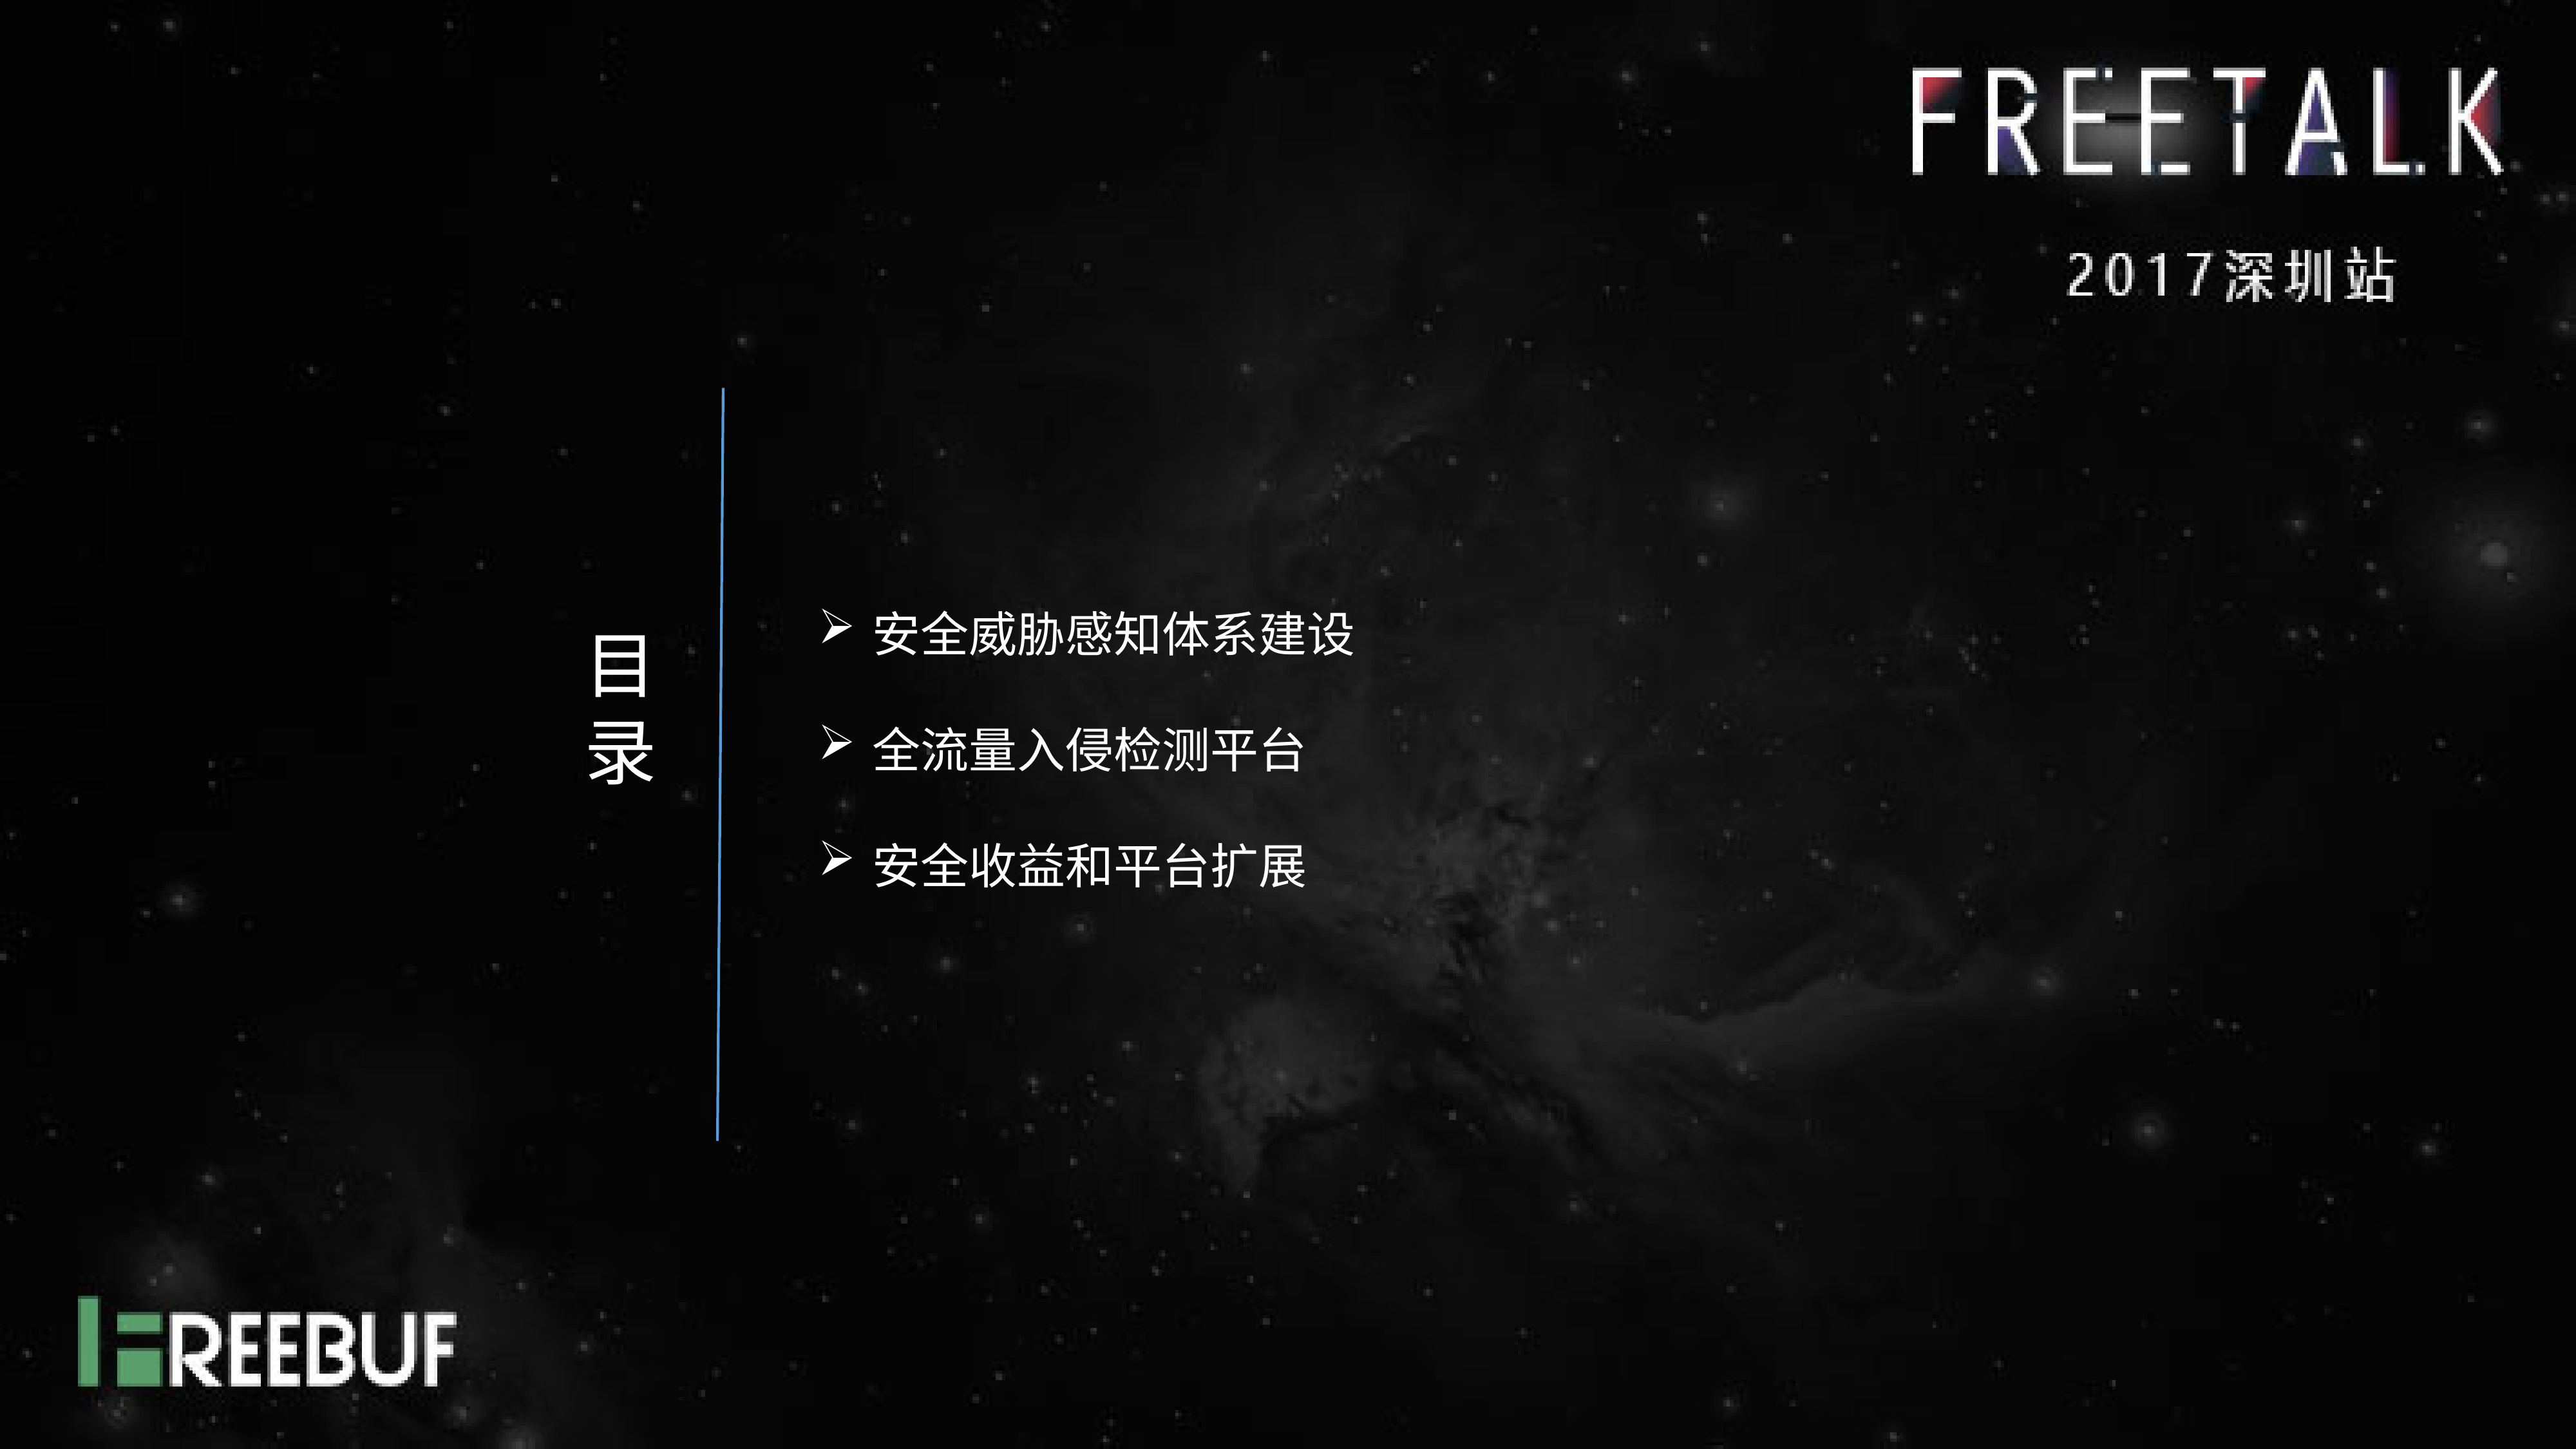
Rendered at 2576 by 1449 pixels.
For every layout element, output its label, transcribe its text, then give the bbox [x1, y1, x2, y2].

text_box 目 录 [580, 616, 701, 797]
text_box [717, 388, 723, 1141]
picture [0, 0, 2576, 1449]
text_box 安全威胁感知体系建设 全流量入侵检测平台 安全收益和平台扩展 [814, 542, 2047, 1013]
